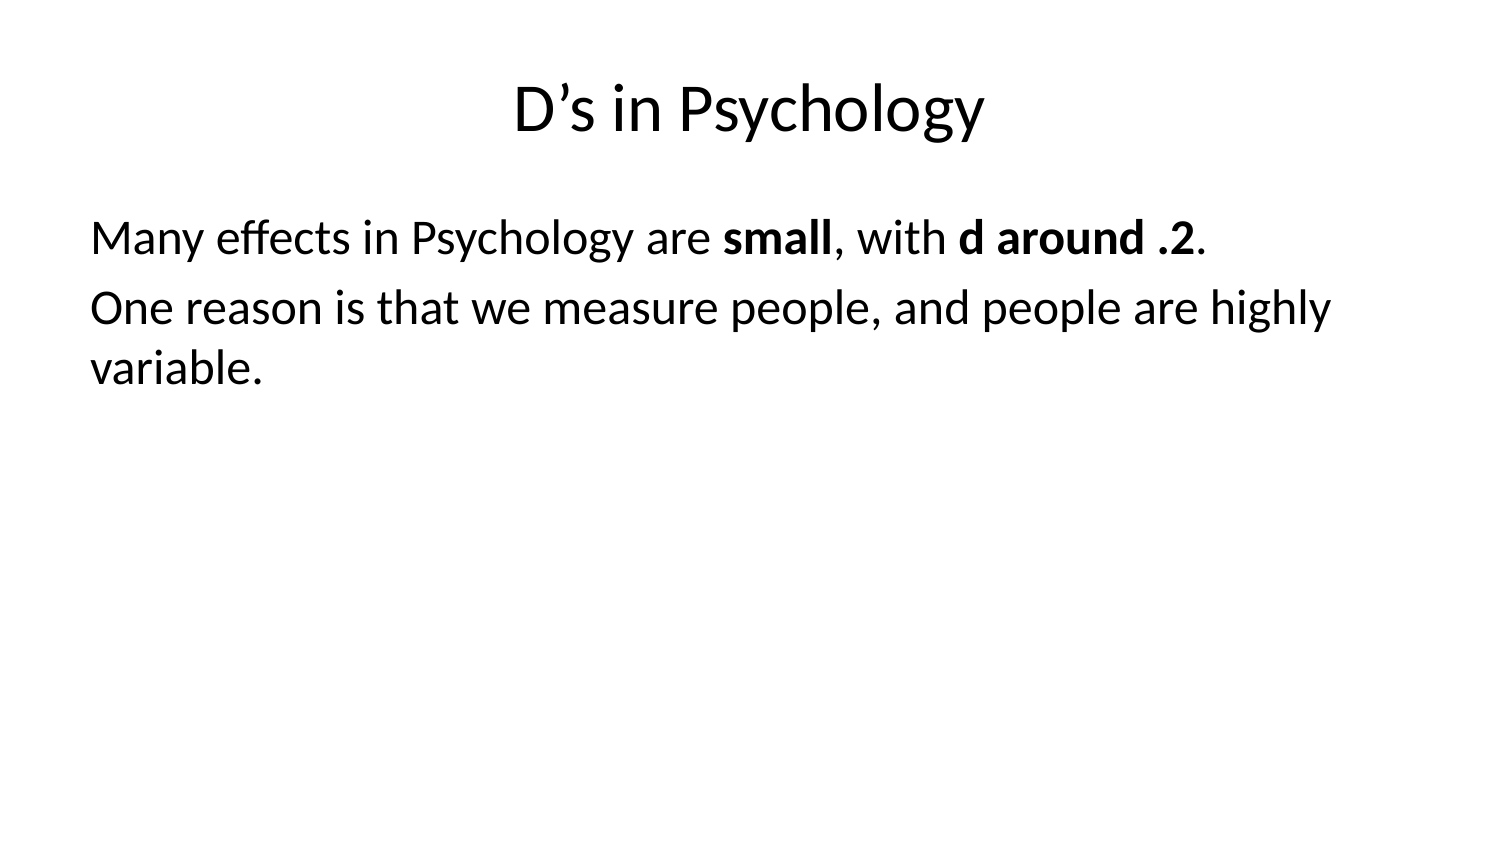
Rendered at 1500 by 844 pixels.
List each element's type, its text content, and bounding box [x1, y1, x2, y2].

list Many effects in Psychology are small, with d around .2. One reason is that we measure people, and people are highly variable. [75, 196, 1425, 754]
title D’s in Psychology [75, 33, 1425, 175]
